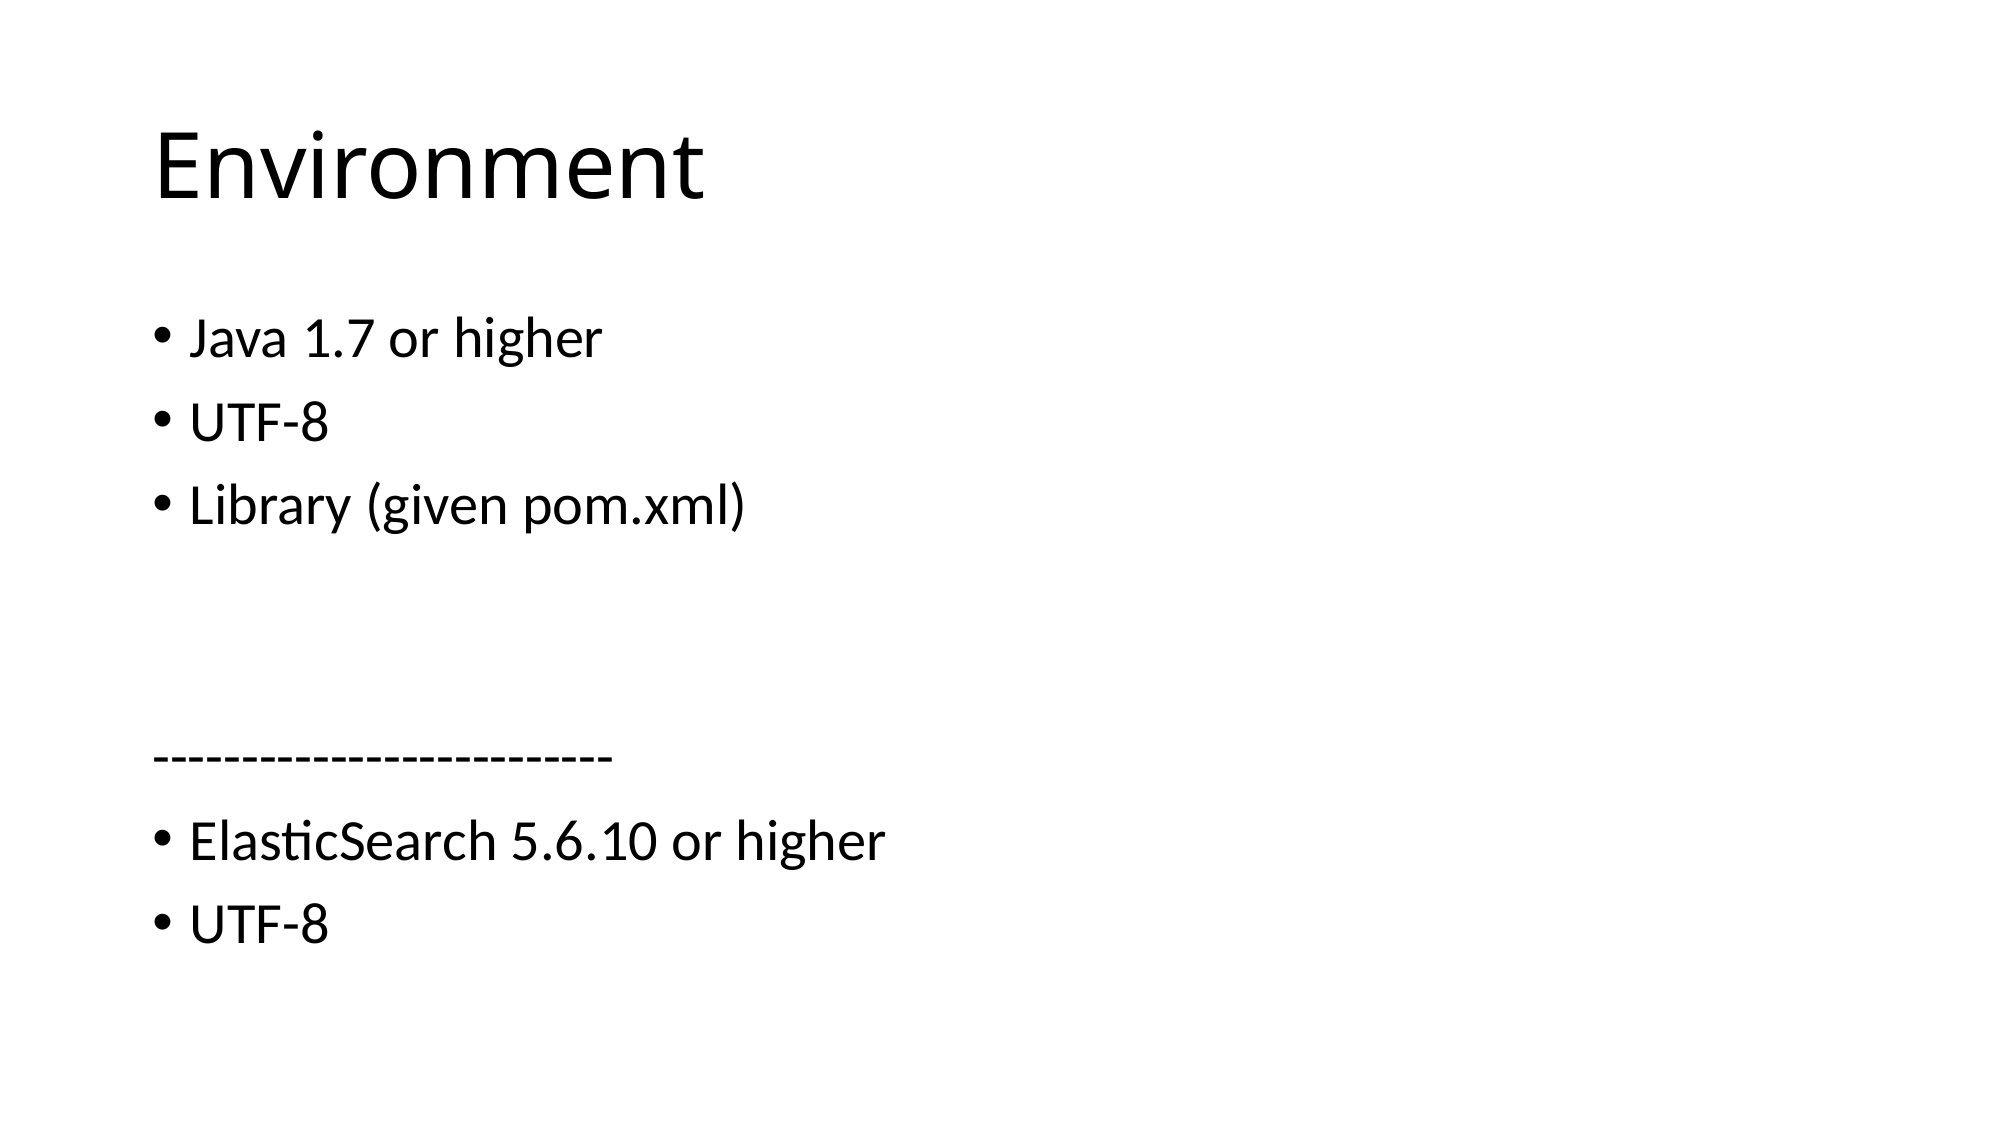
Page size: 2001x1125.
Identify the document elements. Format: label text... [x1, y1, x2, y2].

title Environment [137, 59, 1863, 278]
list Java 1.7 or higher UTF-8 Library (given pom.xml) -------------------------- ElasticSearch 5.6.10 or higher UTF-8 [137, 299, 1863, 1094]
